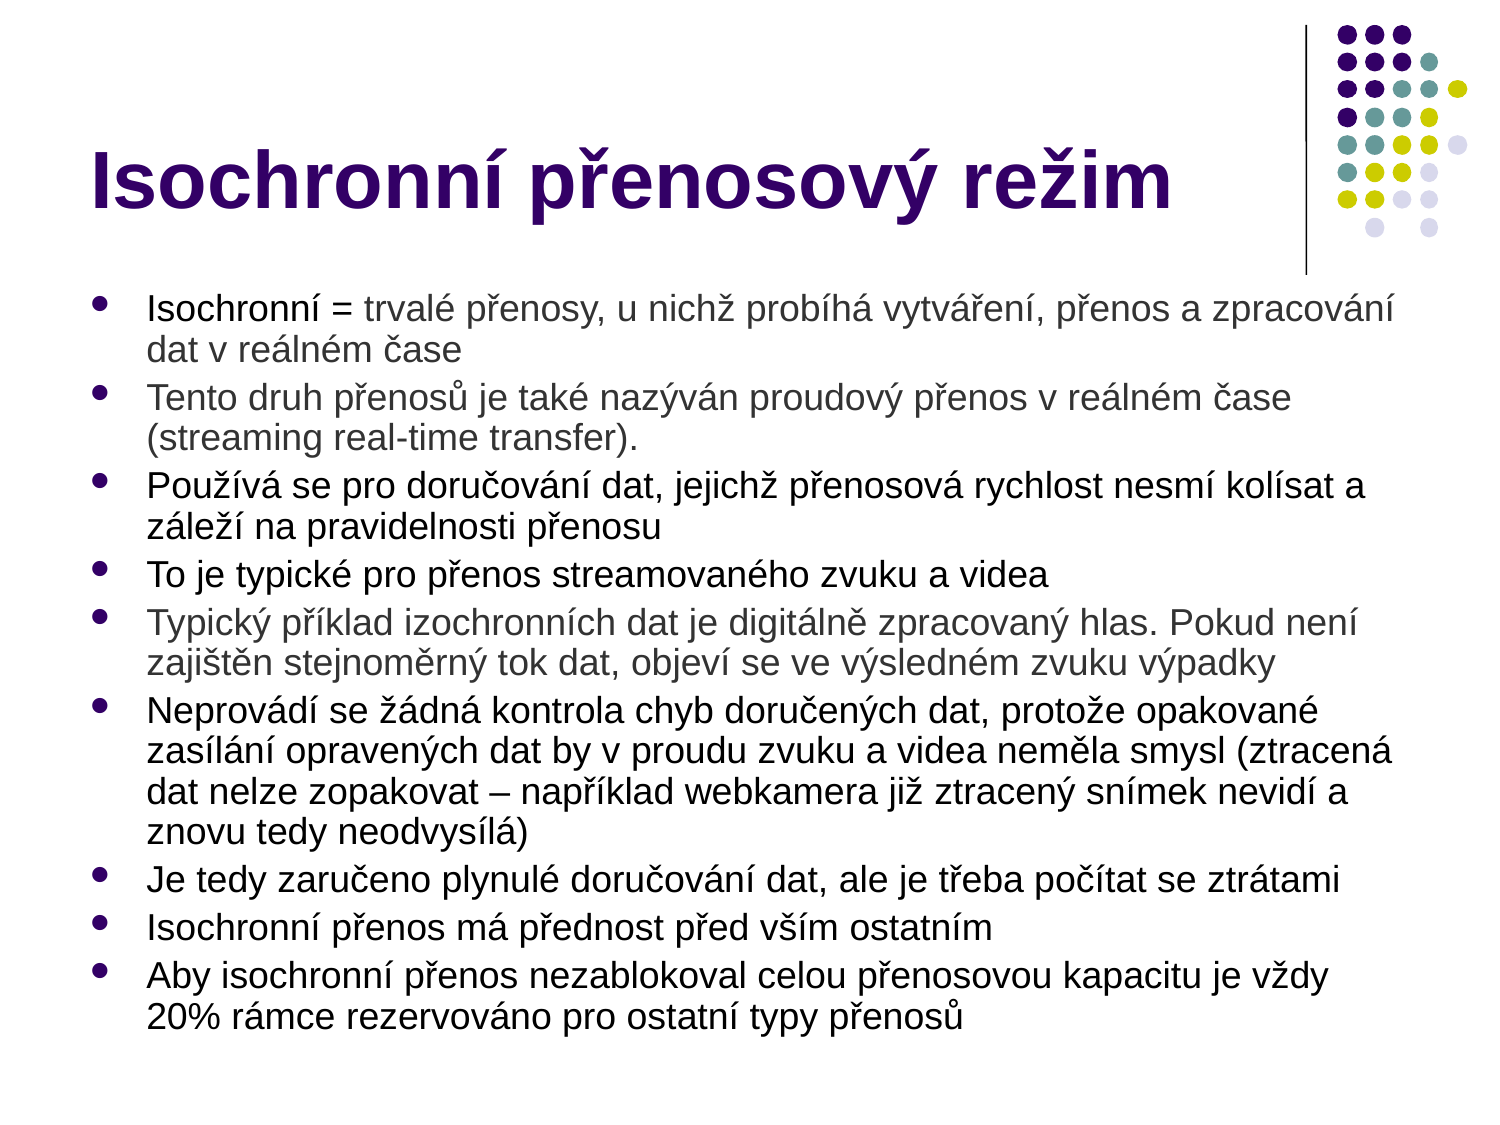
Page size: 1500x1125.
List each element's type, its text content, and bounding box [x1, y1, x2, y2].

list Isochronní = trvalé přenosy, u nichž probíhá vytváření, přenos a zpracování dat v reálném čase Tento druh přenosů je také nazýván proudový přenos v reálném čase (streaming real-time transfer). Používá se pro doručování dat, jejichž přenosová rychlost nesmí kolísat a záleží na pravidelnosti přenosu To je typické pro přenos streamovaného zvuku a videa Typický příklad izochronních dat je digitálně zpracovaný hlas. Pokud není zajištěn stejnoměrný tok dat, objeví se ve výsledném zvuku výpadky Neprovádí se žádná kontrola chyb doručených dat, protože opakované zasílání opravených dat by v proudu zvuku a videa neměla smysl (ztracená dat nelze zopakovat – například webkamera již ztracený snímek nevidí a znovu tedy neodvysílá) Je tedy zaručeno plynulé doručování dat, ale je třeba počítat se ztrátami Isochronní přenos má přednost před vším ostatním Aby isochronní přenos nezablokoval celou přenosovou kapacitu je vždy 20% rámce rezervováno pro ostatní typy přenosů [75, 282, 1425, 1071]
title Isochronní přenosový režim [75, 20, 1313, 233]
